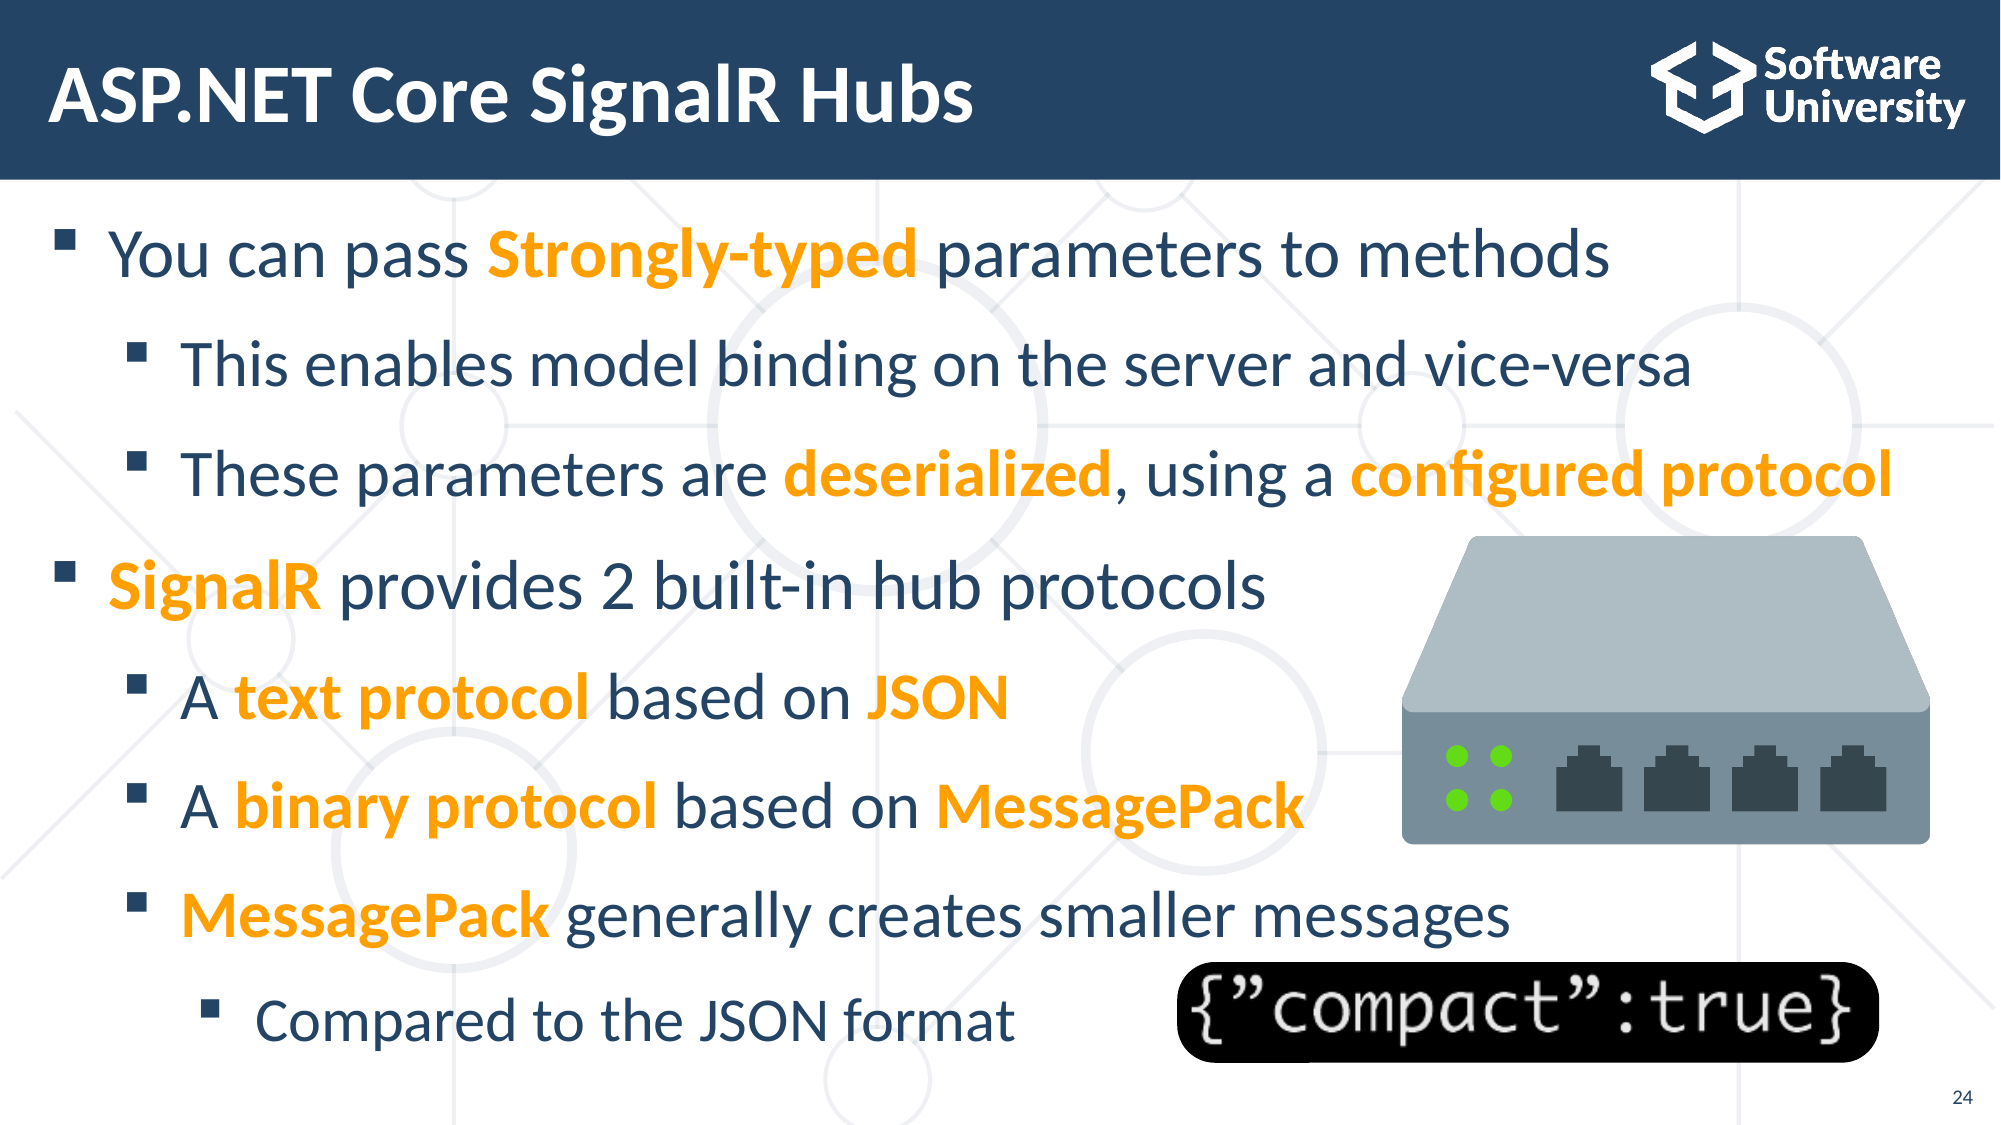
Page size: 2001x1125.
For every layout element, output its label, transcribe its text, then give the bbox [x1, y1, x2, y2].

title ASP.NET Core SignalR Hubs [31, 16, 1625, 162]
slide_number 24 [1927, 1067, 1989, 1117]
picture [1176, 961, 1880, 1063]
picture [1402, 426, 1930, 955]
picture [1651, 41, 1966, 134]
list You can pass Strongly-typed parameters to methods This enables model binding on the server and vice-versa These parameters are deserialized, using a configured protocol SignalR provides 2 built-in hub protocols A text protocol based on JSON A binary protocol based on MessagePack MessagePack generally creates smaller messages Compared to the JSON format [31, 196, 1970, 1109]
